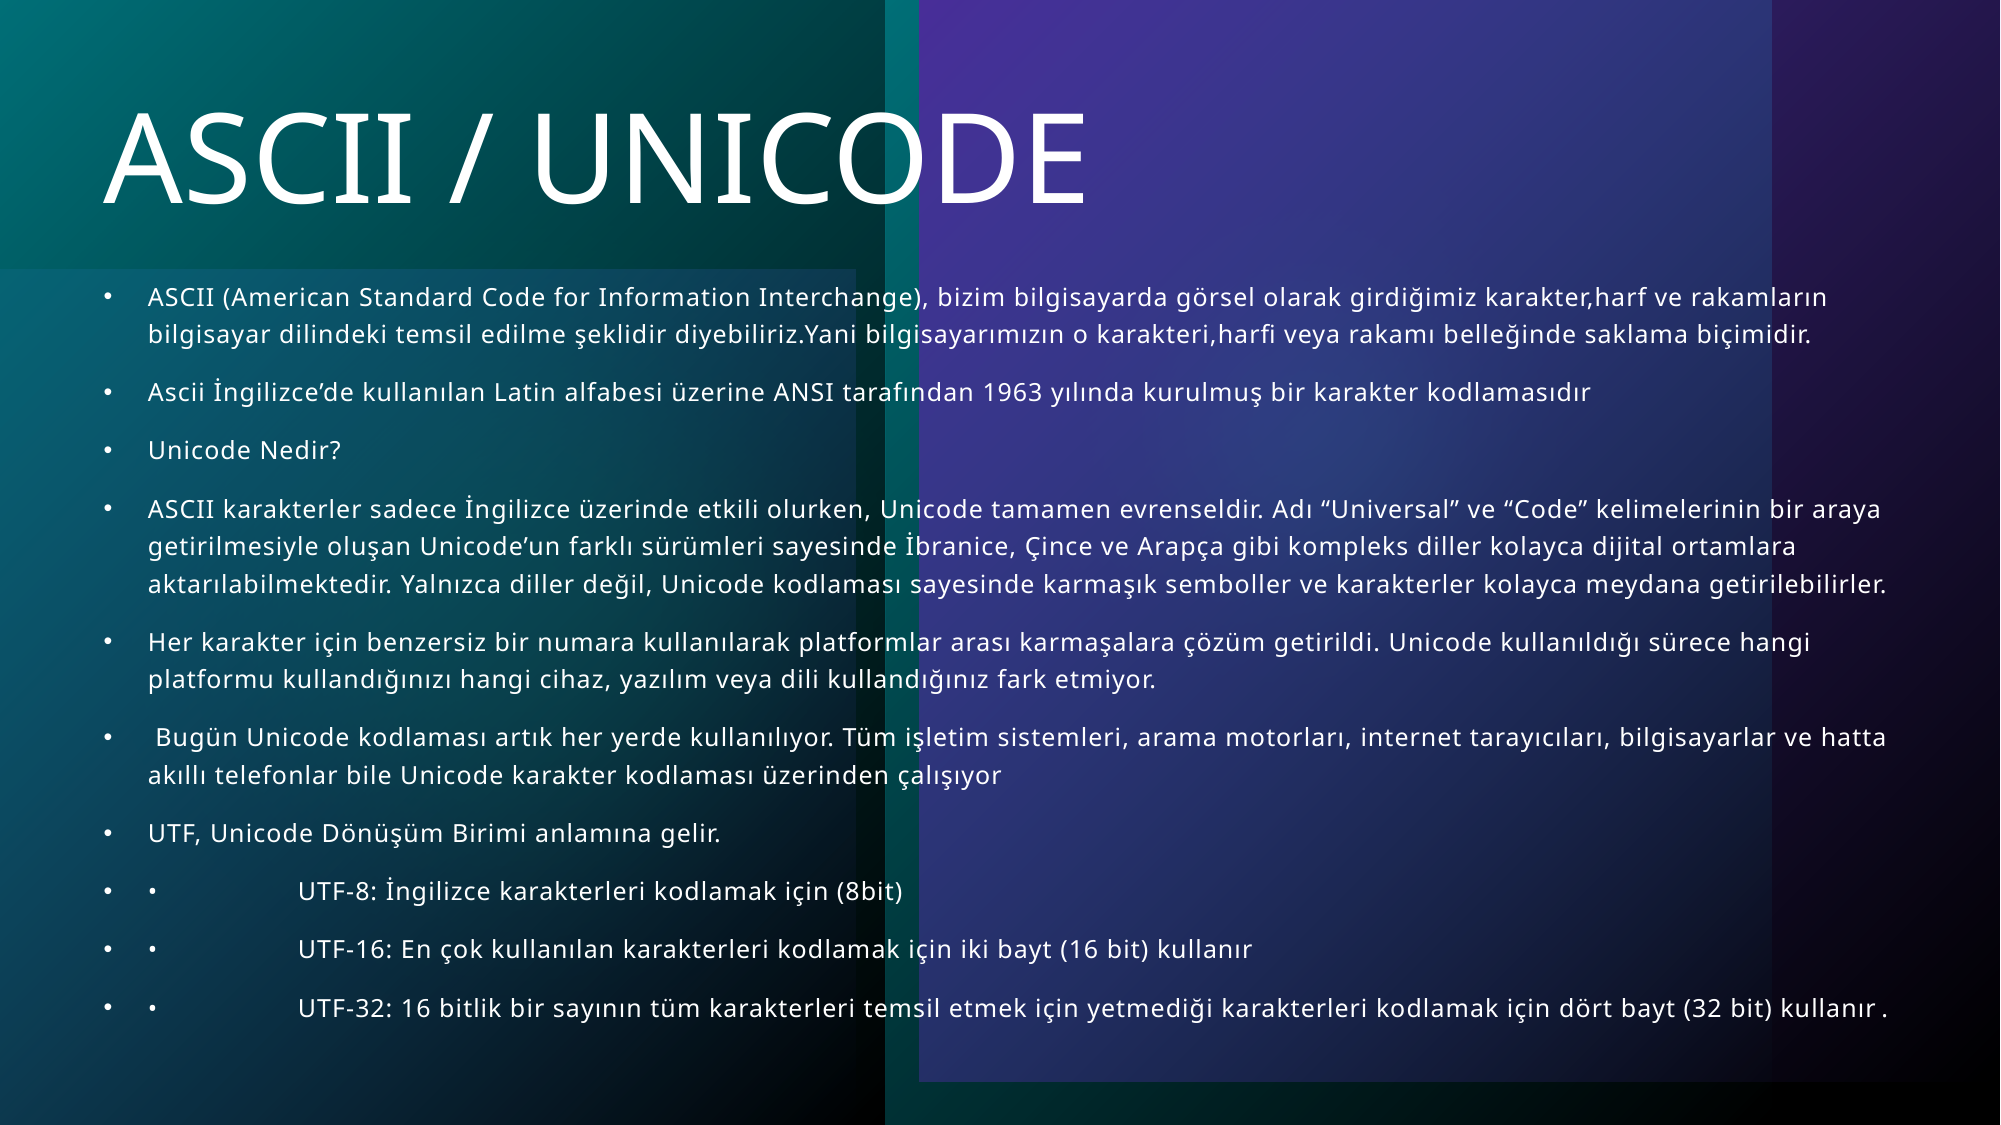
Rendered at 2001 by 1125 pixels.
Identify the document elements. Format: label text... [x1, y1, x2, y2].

title ASCII / UNICODE [88, 88, 1910, 266]
list ASCII (American Standard Code for Information Interchange), bizim bilgisayarda görsel olarak girdiğimiz karakter,harf ve rakamların bilgisayar dilindeki temsil edilme şeklidir diyebiliriz.Yani bilgisayarımızın o karakteri,harfi veya rakamı belleğinde saklama biçimidir. Ascii İngilizce’de kullanılan Latin alfabesi üzerine ANSI tarafından 1963 yılında kurulmuş bir karakter kodlamasıdır Unicode Nedir? ASCII karakterler sadece İngilizce üzerinde etkili olurken, Unicode tamamen evrenseldir. Adı “Universal” ve “Code” kelimelerinin bir araya getirilmesiyle oluşan Unicode’un farklı sürümleri sayesinde İbranice, Çince ve Arapça gibi kompleks diller kolayca dijital ortamlara aktarılabilmektedir. Yalnızca diller değil, Unicode kodlaması sayesinde karmaşık semboller ve karakterler kolayca meydana getirilebilirler. Her karakter için benzersiz bir numara kullanılarak platformlar arası karmaşalara çözüm getirildi. Unicode kullanıldığı sürece hangi platformu kullandığınızı hangi cihaz, yazılım veya dili kullandığınız fark etmiyor. Bugün Unicode kodlaması artık her yerde kullanılıyor. Tüm işletim sistemleri, arama motorları, internet tarayıcıları, bilgisayarlar ve hatta akıllı telefonlar bile Unicode karakter kodlaması üzerinden çalışıyor UTF, Unicode Dönüşüm Birimi anlamına gelir. • UTF-8: İngilizce karakterleri kodlamak için (8bit) • UTF-16: En çok kullanılan karakterleri kodlamak için iki bayt (16 bit) kullanır • UTF-32: 16 bitlik bir sayının tüm karakterleri temsil etmek için yetmediği karakterleri kodlamak için dört bayt (32 bit) kullanır. [88, 266, 1910, 1037]
